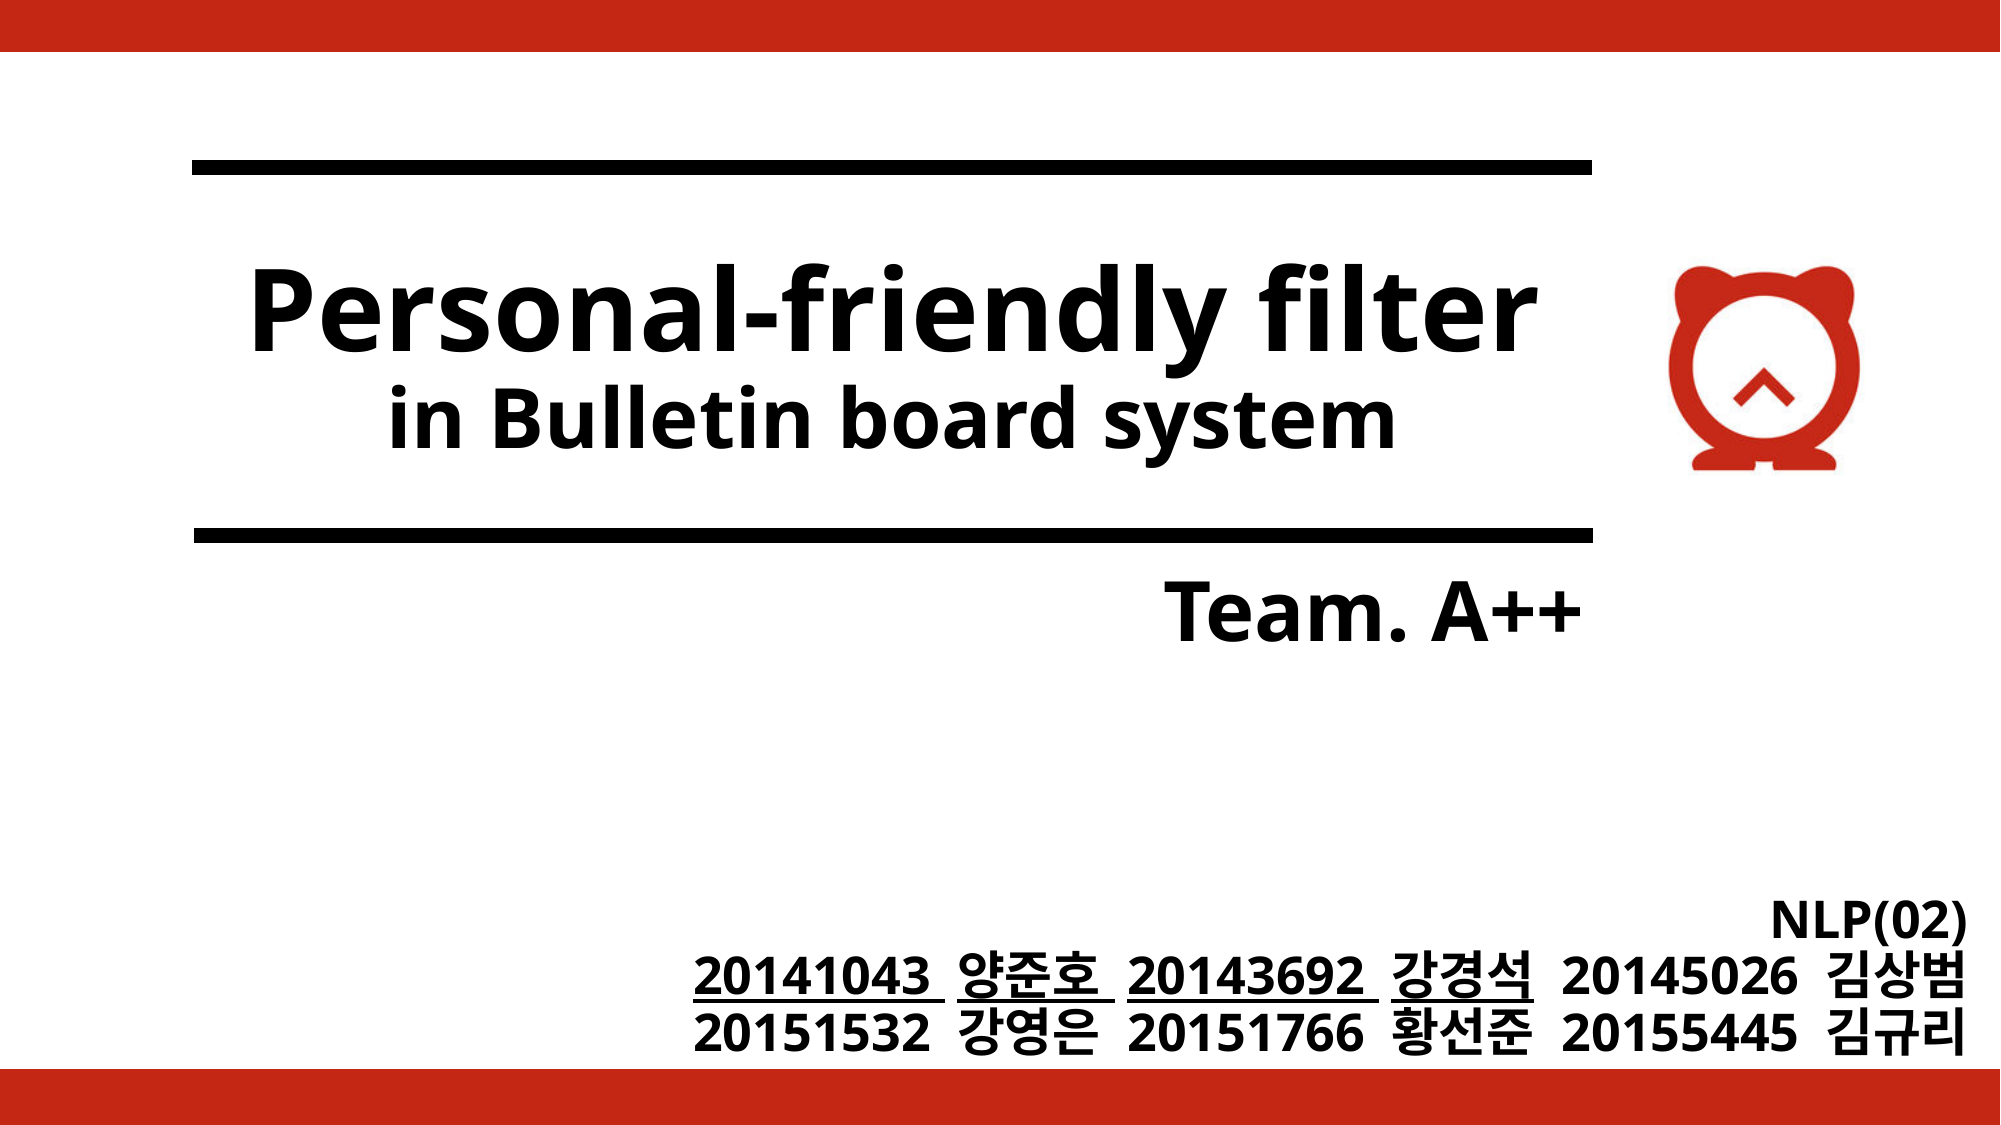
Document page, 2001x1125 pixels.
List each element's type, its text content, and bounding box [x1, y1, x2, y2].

text_box Team. A++ [623, 418, 2000, 811]
text_box [192, 525, 623, 545]
text_box Personal-friendly filter in Bulletin board system [143, 163, 1644, 556]
picture [1605, 205, 1925, 525]
text_box [0, 0, 2000, 52]
text_box [190, 158, 1594, 178]
text_box [0, 1069, 2000, 1125]
text_box NLP(02) 20141043 양준호 20143692 강경석 20145026 김상범 20151532 강영은 20151766 황선준 20155445 김규리 [483, 871, 1984, 1070]
